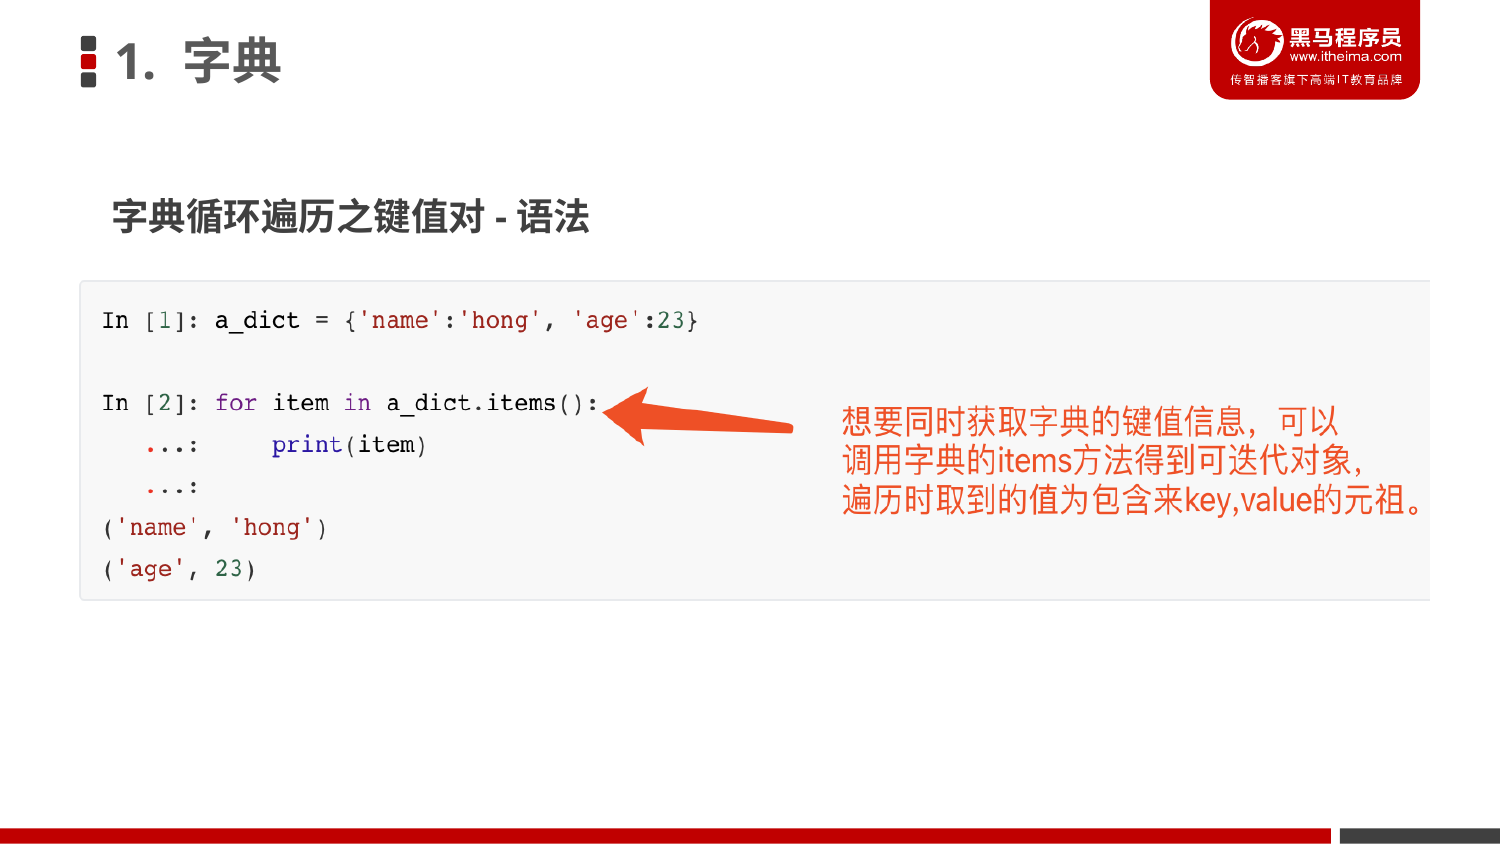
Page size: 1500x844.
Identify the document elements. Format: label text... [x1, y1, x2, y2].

picture [1212, 8, 1421, 94]
text_box 字典循环遍历之键值对-语法 [96, 185, 606, 246]
text_box 1. 字典 [103, 0, 987, 130]
picture [76, 279, 1430, 604]
